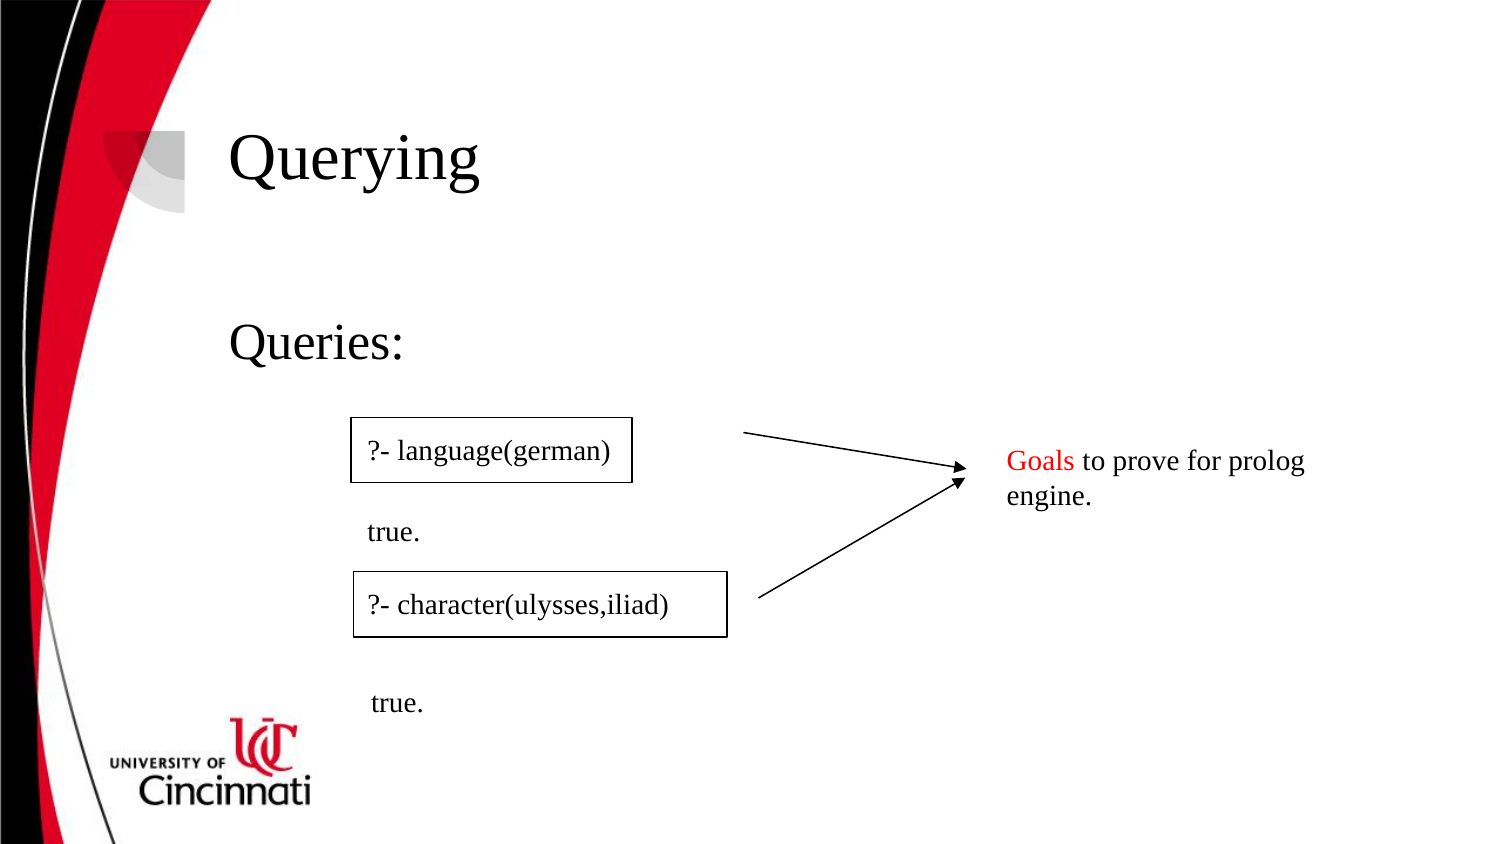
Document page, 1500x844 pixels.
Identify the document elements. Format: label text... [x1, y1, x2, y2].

text_box true. [352, 497, 521, 563]
title Querying [213, 98, 1368, 263]
text_box true. [356, 668, 496, 734]
text_box [350, 417, 632, 483]
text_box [758, 477, 966, 599]
text_box [353, 571, 728, 638]
list Queries: [213, 283, 1368, 740]
text_box ?- language(german) [352, 416, 1232, 482]
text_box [743, 432, 967, 470]
picture [0, 0, 317, 844]
text_box Goals to prove for prolog engine. [991, 426, 1326, 527]
